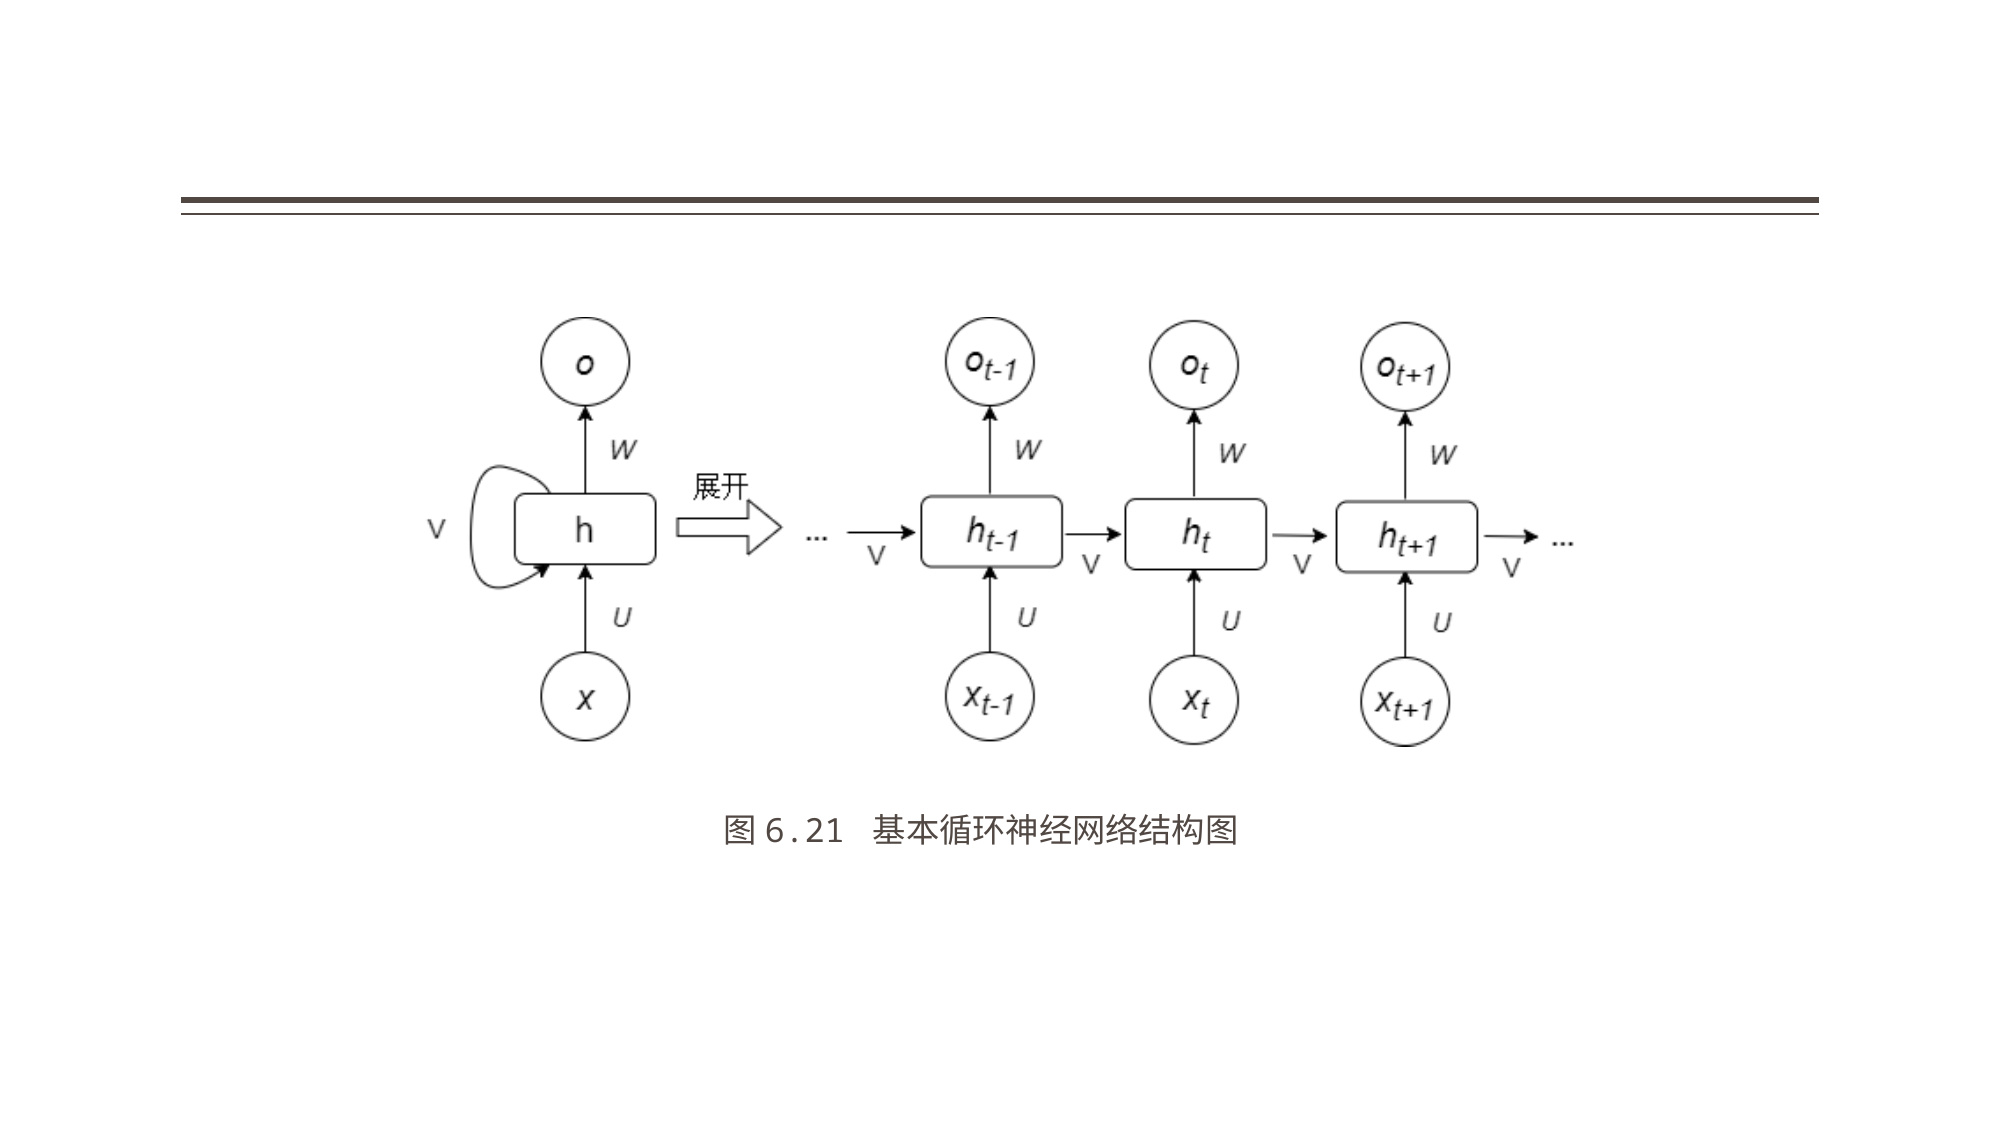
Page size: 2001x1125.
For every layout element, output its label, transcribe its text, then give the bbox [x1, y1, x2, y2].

picture [400, 317, 1600, 747]
text_box 图6.21 基本循环神经网络结构图 [512, 802, 1450, 857]
